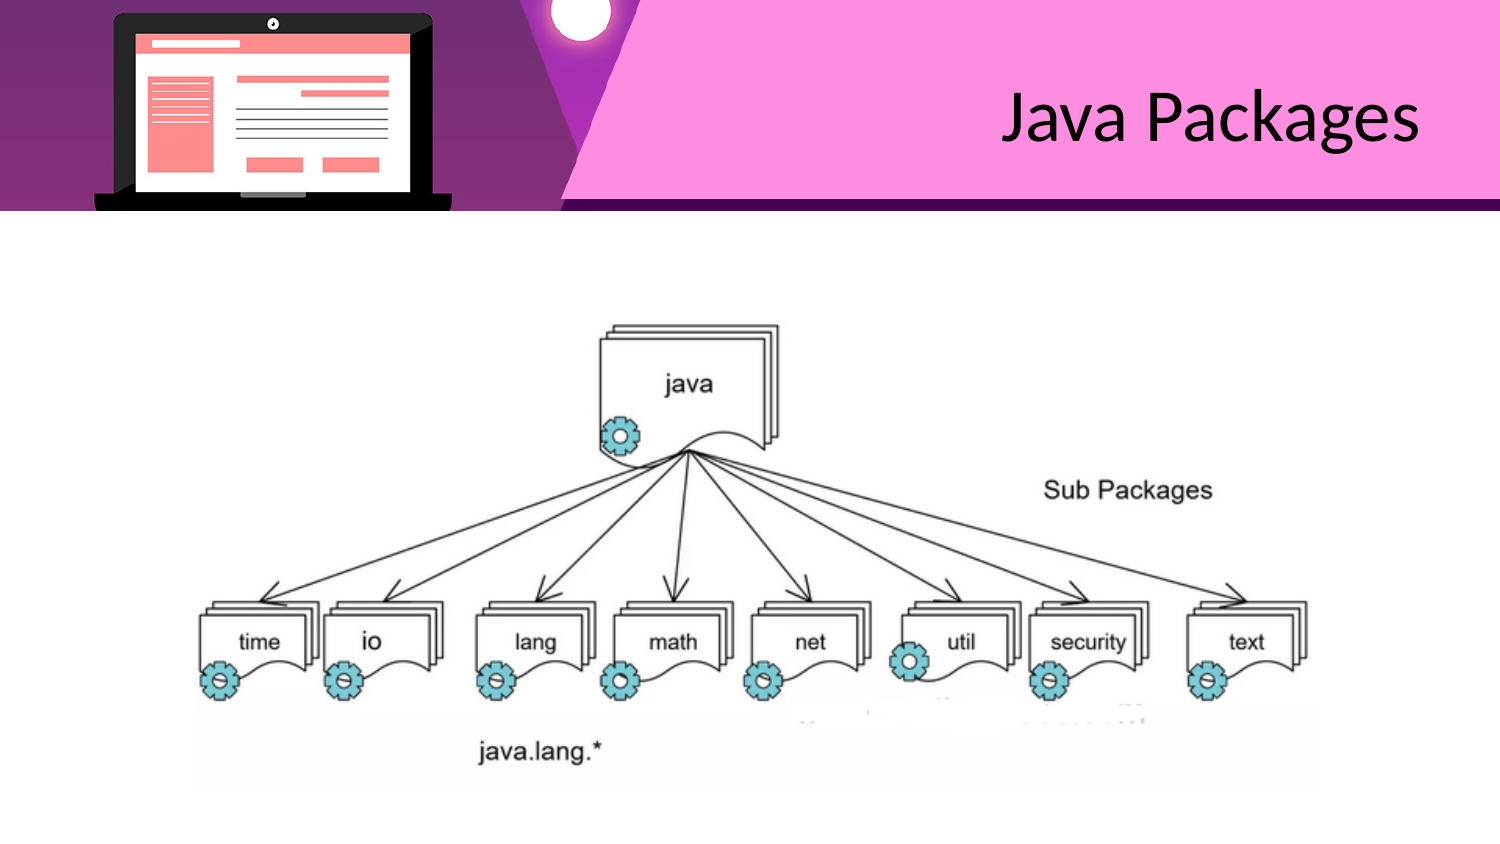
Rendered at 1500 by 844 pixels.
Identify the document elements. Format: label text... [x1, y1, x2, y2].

picture [0, 0, 1500, 844]
title Java Packages [81, 48, 1436, 175]
